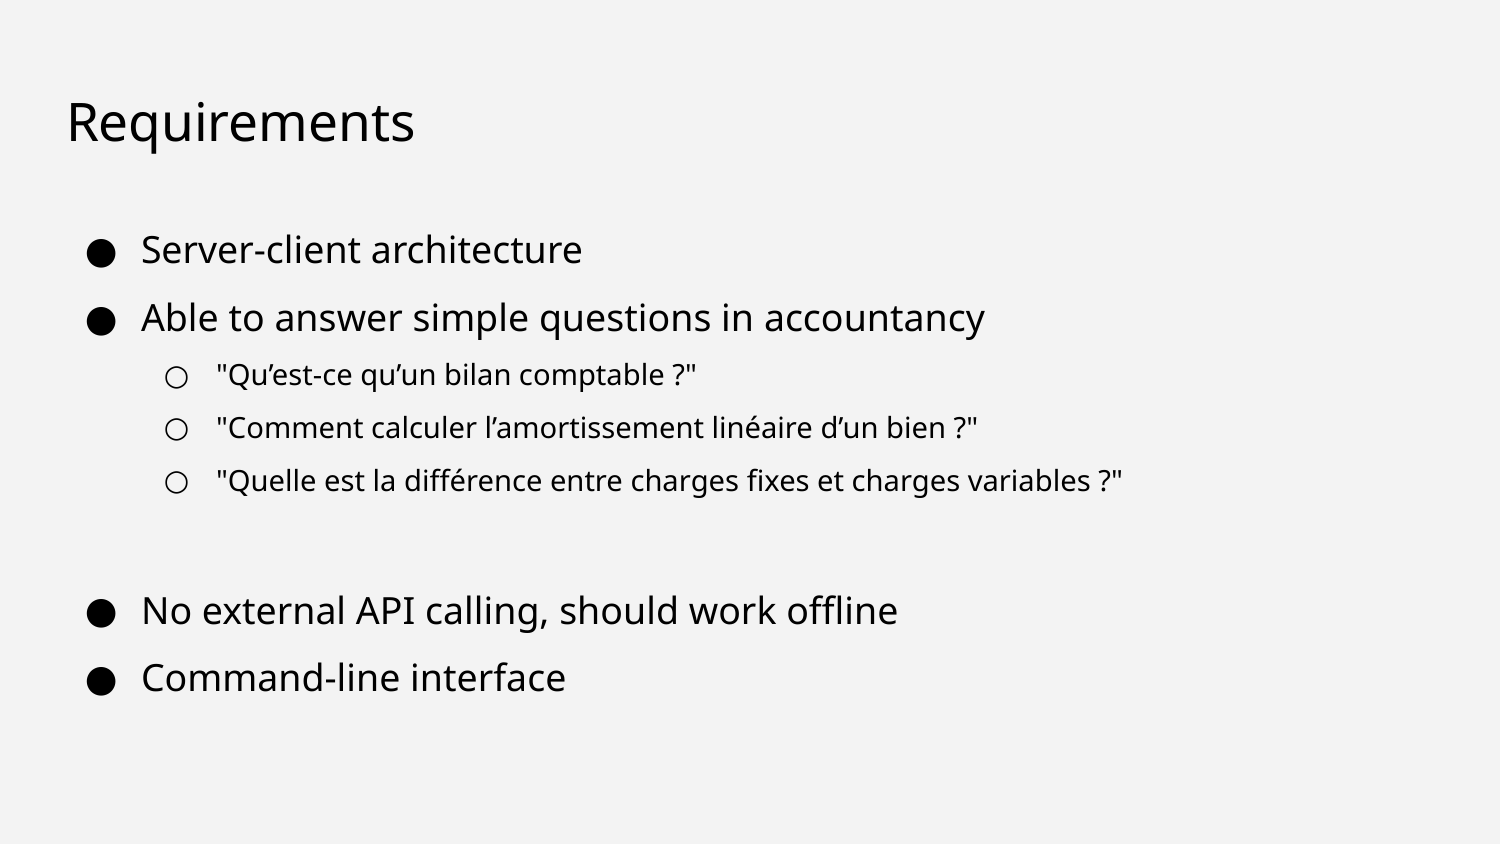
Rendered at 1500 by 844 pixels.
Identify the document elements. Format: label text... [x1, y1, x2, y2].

list Server-client architecture Able to answer simple questions in accountancy "Qu’est-ce qu’un bilan comptable ?" "Comment calculer l’amortissement linéaire d’un bien ?" "Quelle est la différence entre charges fixes et charges variables ?" No external API calling, should work offline Command-line interface [51, 189, 1449, 750]
title Requirements [51, 72, 1449, 167]
